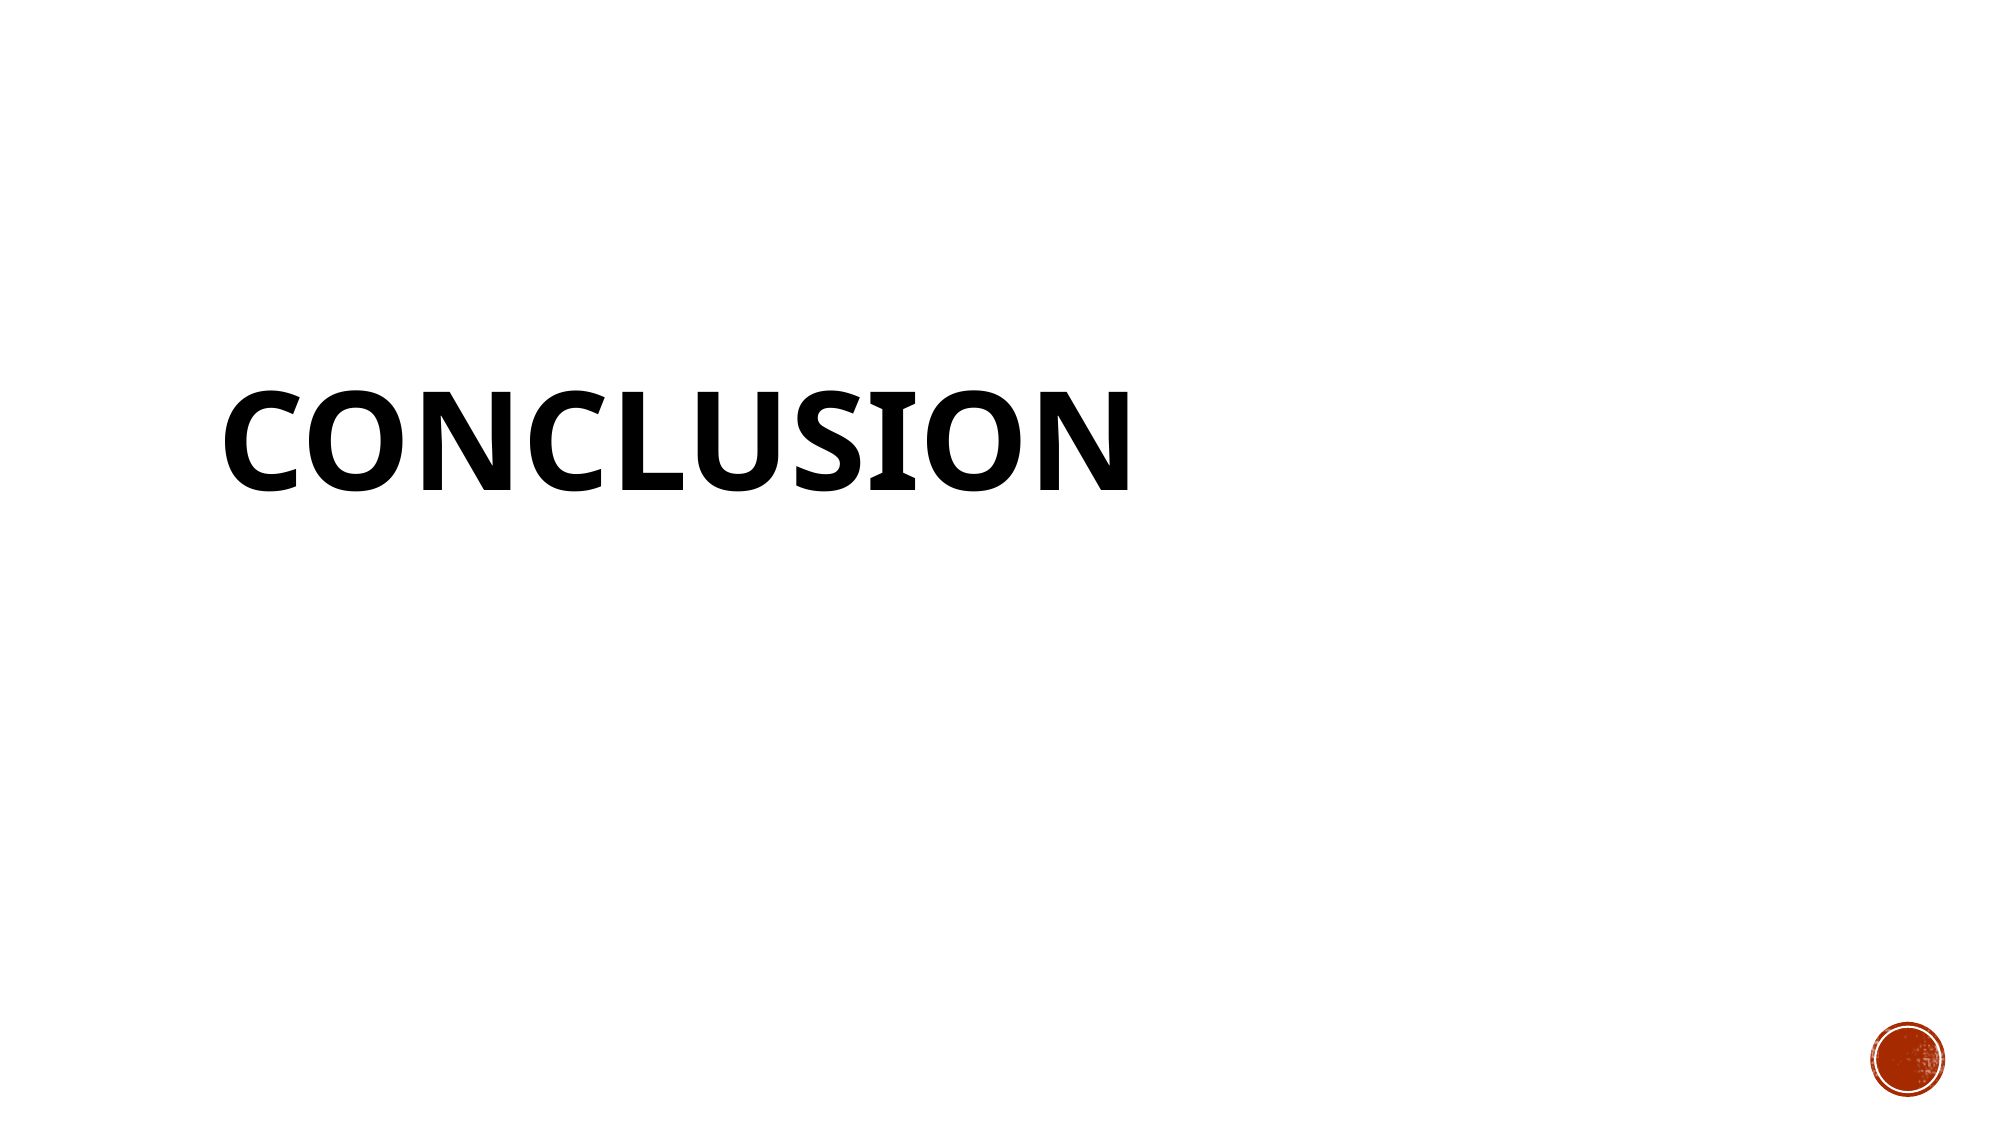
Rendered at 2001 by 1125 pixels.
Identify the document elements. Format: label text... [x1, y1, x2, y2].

title CONCLUSION [202, 339, 1615, 552]
